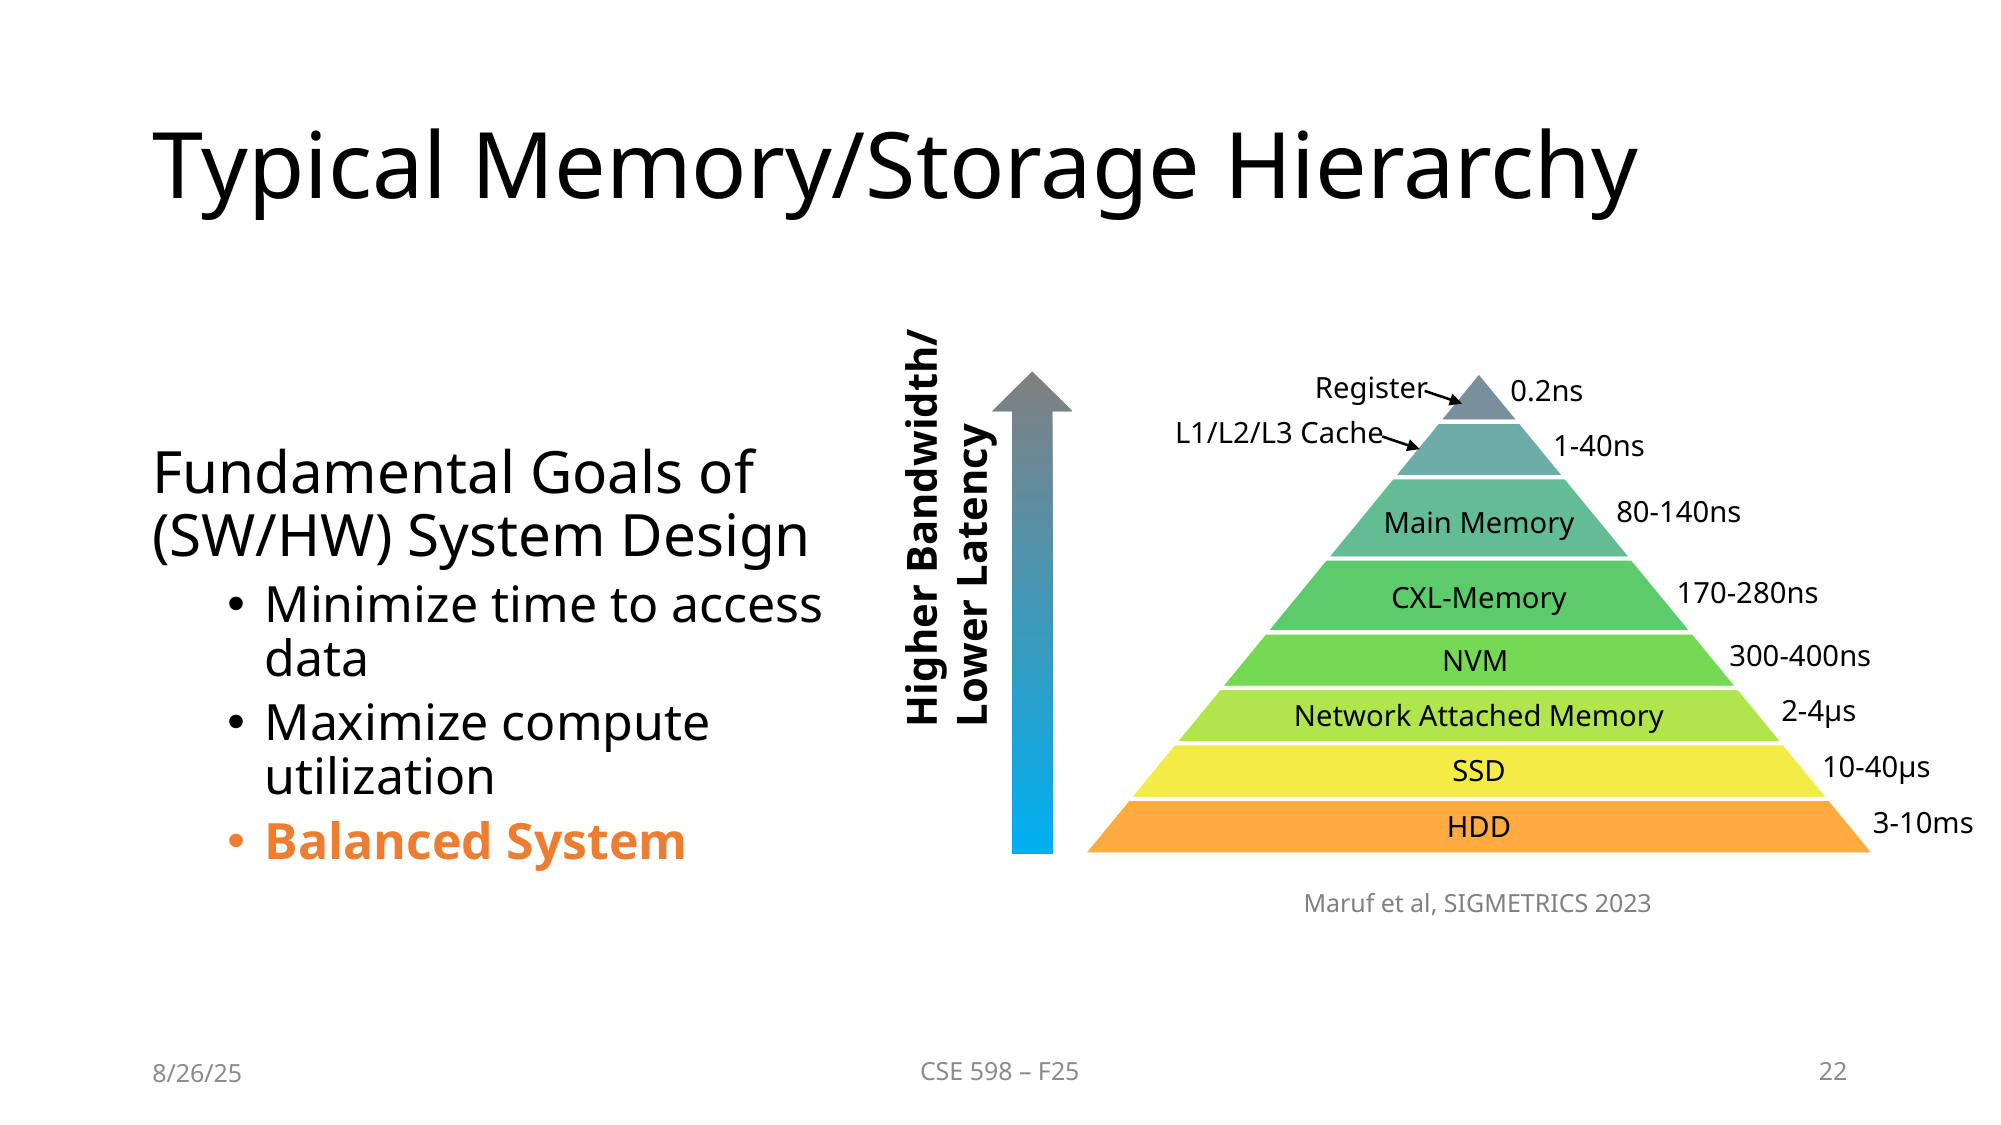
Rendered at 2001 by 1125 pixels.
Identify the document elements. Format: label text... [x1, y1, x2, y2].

text_box Maruf et al, SIGMETRICS 2023 [1116, 879, 1840, 925]
footer CSE 598 – F25 [662, 1042, 1338, 1103]
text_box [887, 339, 1983, 855]
title Typical Memory/Storage Hierarchy [137, 59, 1863, 278]
text_box Fundamental Goals of (SW/HW) System Design Minimize time to access data Maximize compute utilization Balanced System [137, 299, 888, 1014]
slide_number 22 [1412, 1042, 1863, 1103]
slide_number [137, 1042, 588, 1103]
